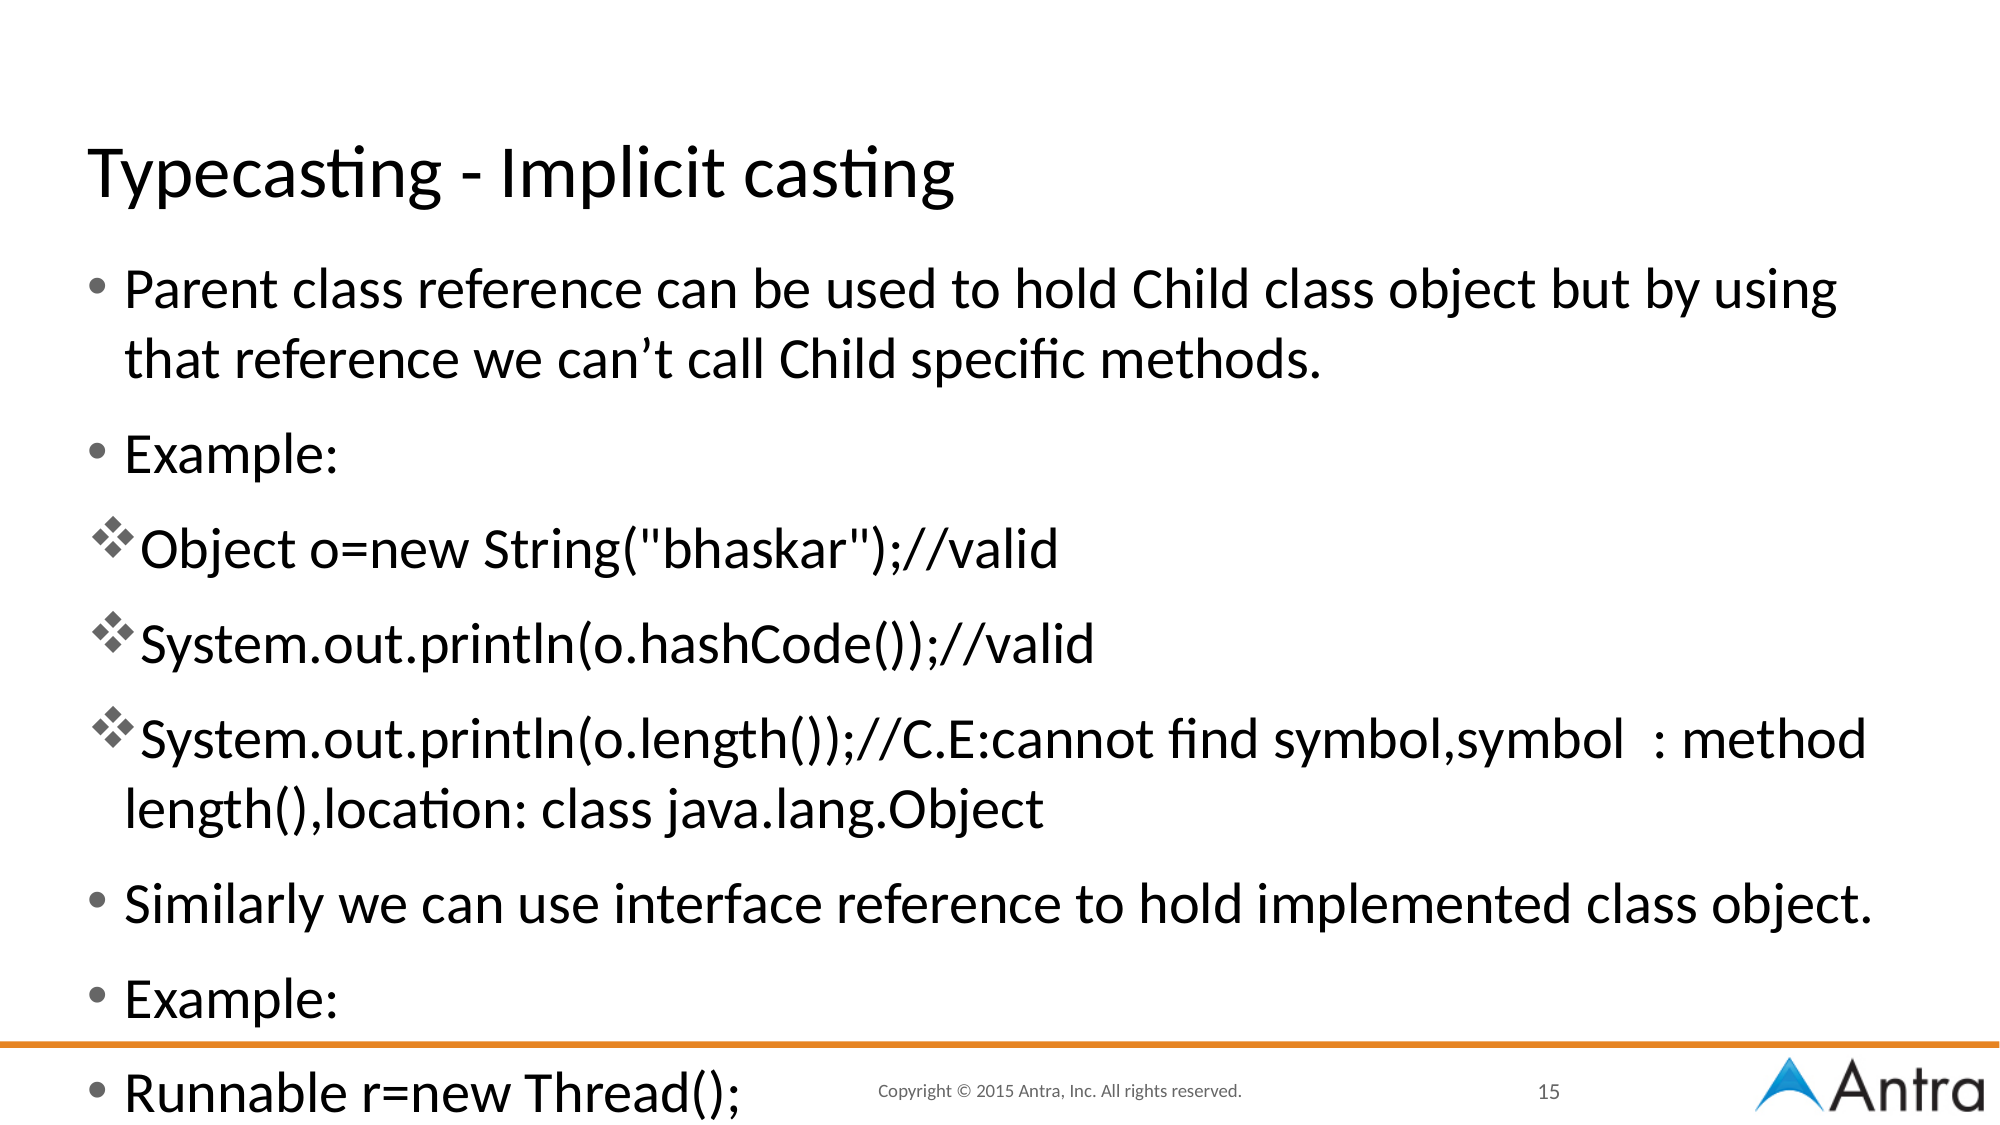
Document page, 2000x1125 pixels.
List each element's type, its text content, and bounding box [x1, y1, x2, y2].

title Typecasting - Implicit casting [87, 66, 1913, 213]
picture [1744, 1048, 1994, 1122]
slide_number 15 [1498, 1075, 1561, 1106]
list Parent class reference can be used to hold Child class object but by using that reference we can’t call Child specific methods. Example: Object o=new String("bhaskar");//valid System.out.println(o.hashCode());//valid System.out.println(o.length());//C.E:cannot find symbol,symbol : method length(),location: class java.lang.Object Similarly we can use interface reference to hold implemented class object. Example: Runnable r=new Thread(); [87, 249, 1913, 975]
